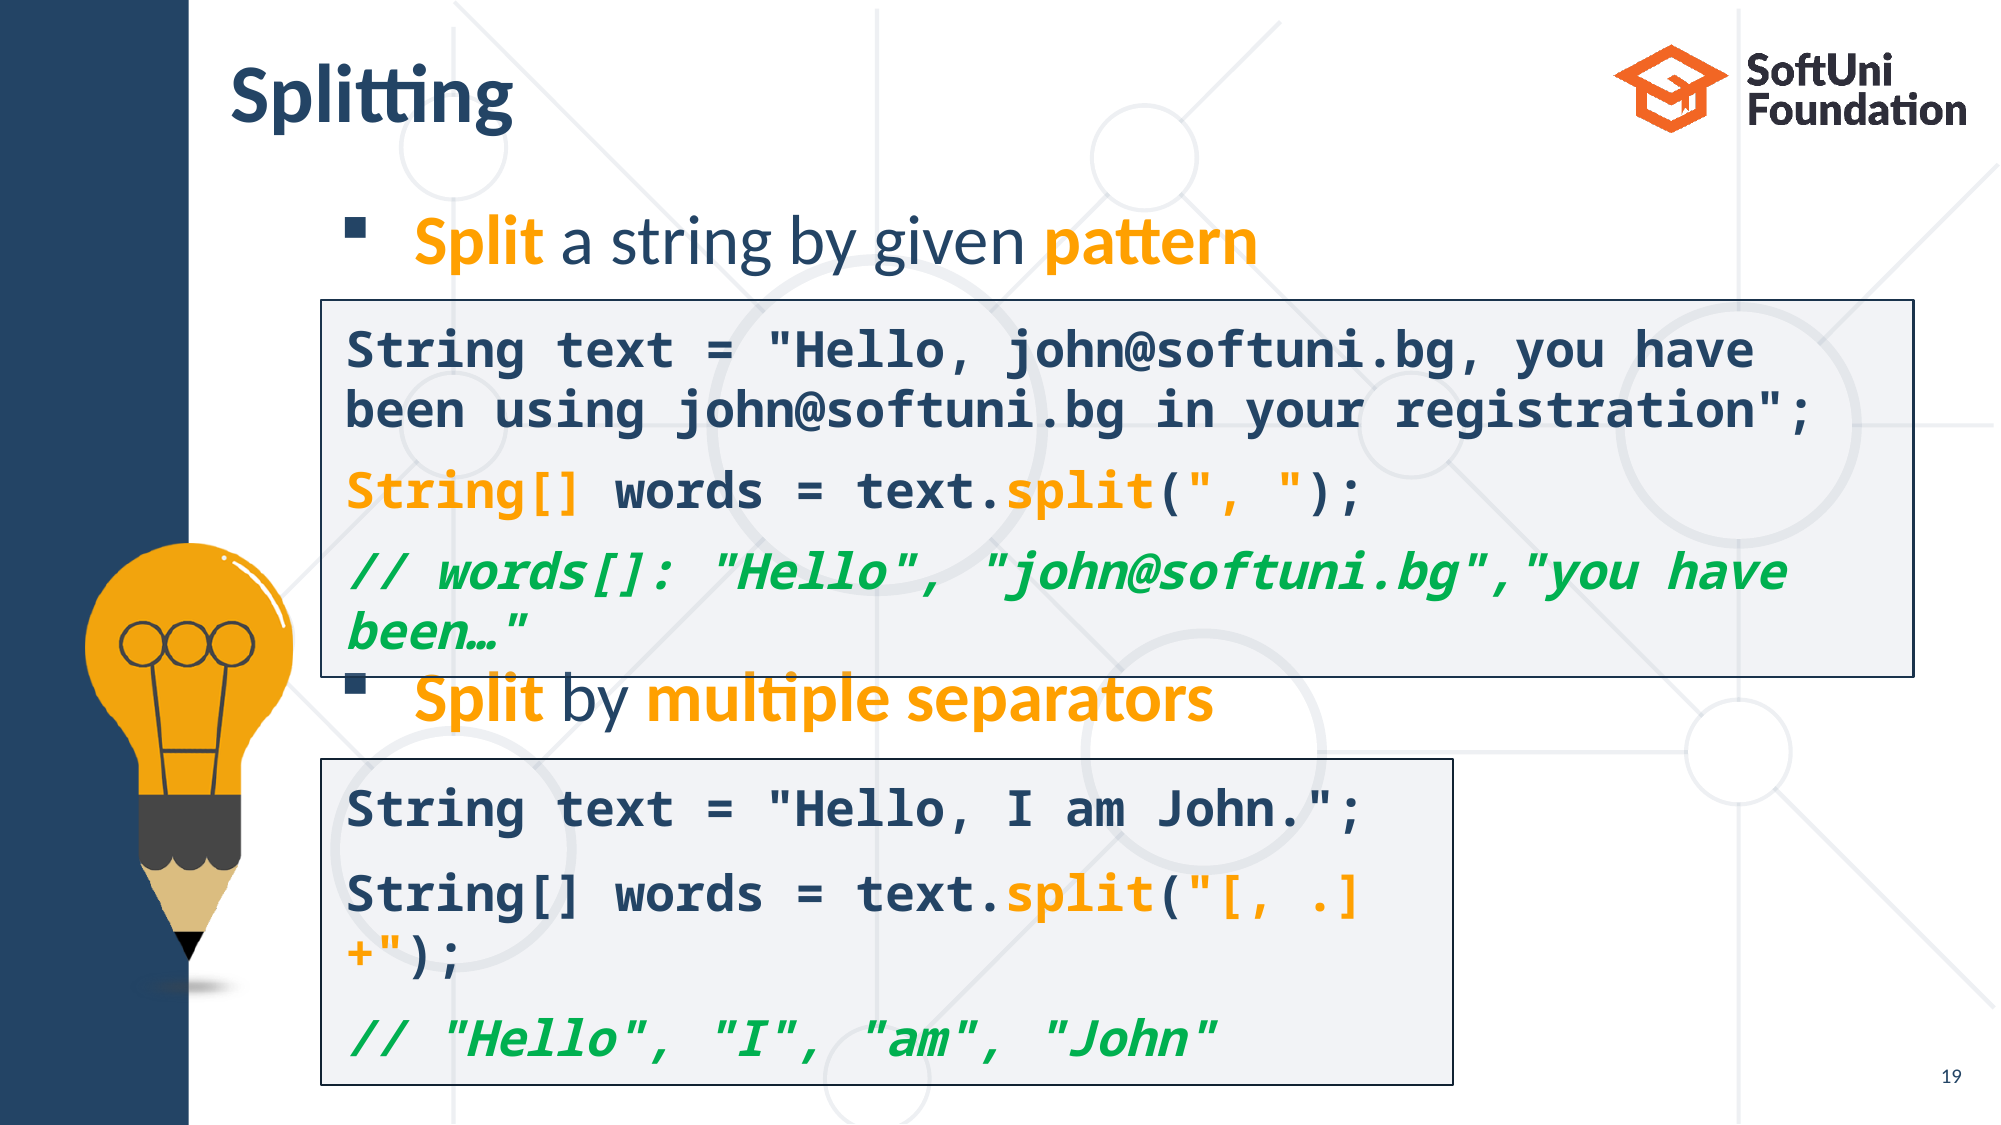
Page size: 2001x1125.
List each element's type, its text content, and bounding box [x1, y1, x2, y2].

list Split a string by given pattern Split by multiple separators [321, 183, 1968, 1050]
text_box String text = "Hello, I am John."; String[] words = text.split("[, .]+"); // "Hello", "I", "am", "John" [321, 759, 1453, 1085]
picture [85, 543, 293, 1003]
slide_number 19 [1897, 1049, 1968, 1101]
title Splitting [212, 16, 1591, 162]
text_box String text = "Hello, john@softuni.bg, you have been using john@softuni.bg in your registration"; String[] words = text.split(", "); // words[]: "Hello", "john@softuni.bg","you have been…" [321, 300, 1914, 678]
picture [1613, 44, 1966, 133]
